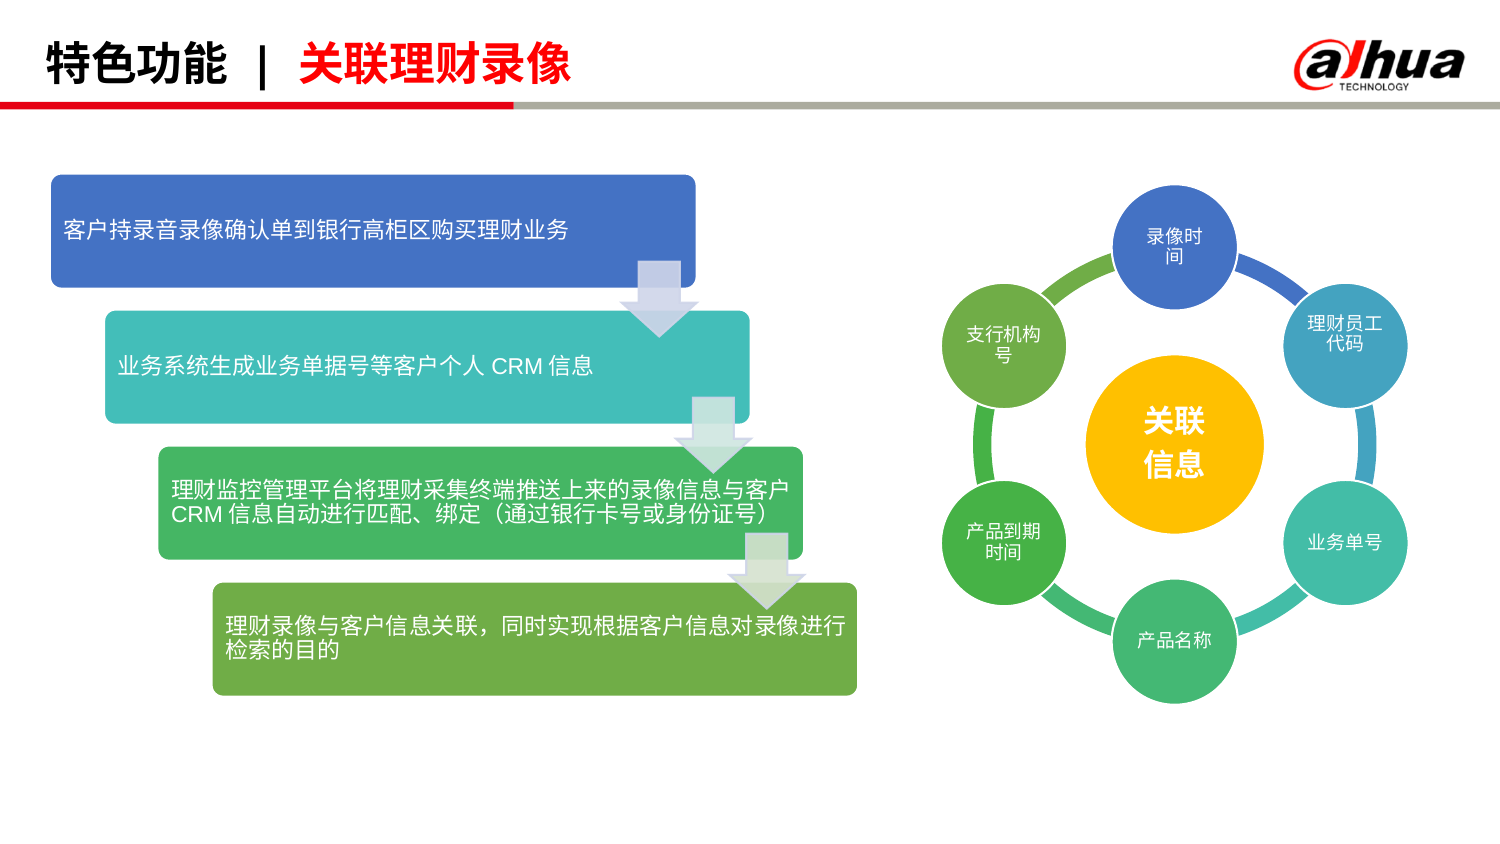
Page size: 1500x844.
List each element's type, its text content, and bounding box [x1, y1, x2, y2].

picture [1273, 31, 1486, 101]
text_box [49, 173, 859, 697]
title 特色功能 | 关联理财录像 [30, 27, 1273, 104]
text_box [747, 184, 1500, 705]
